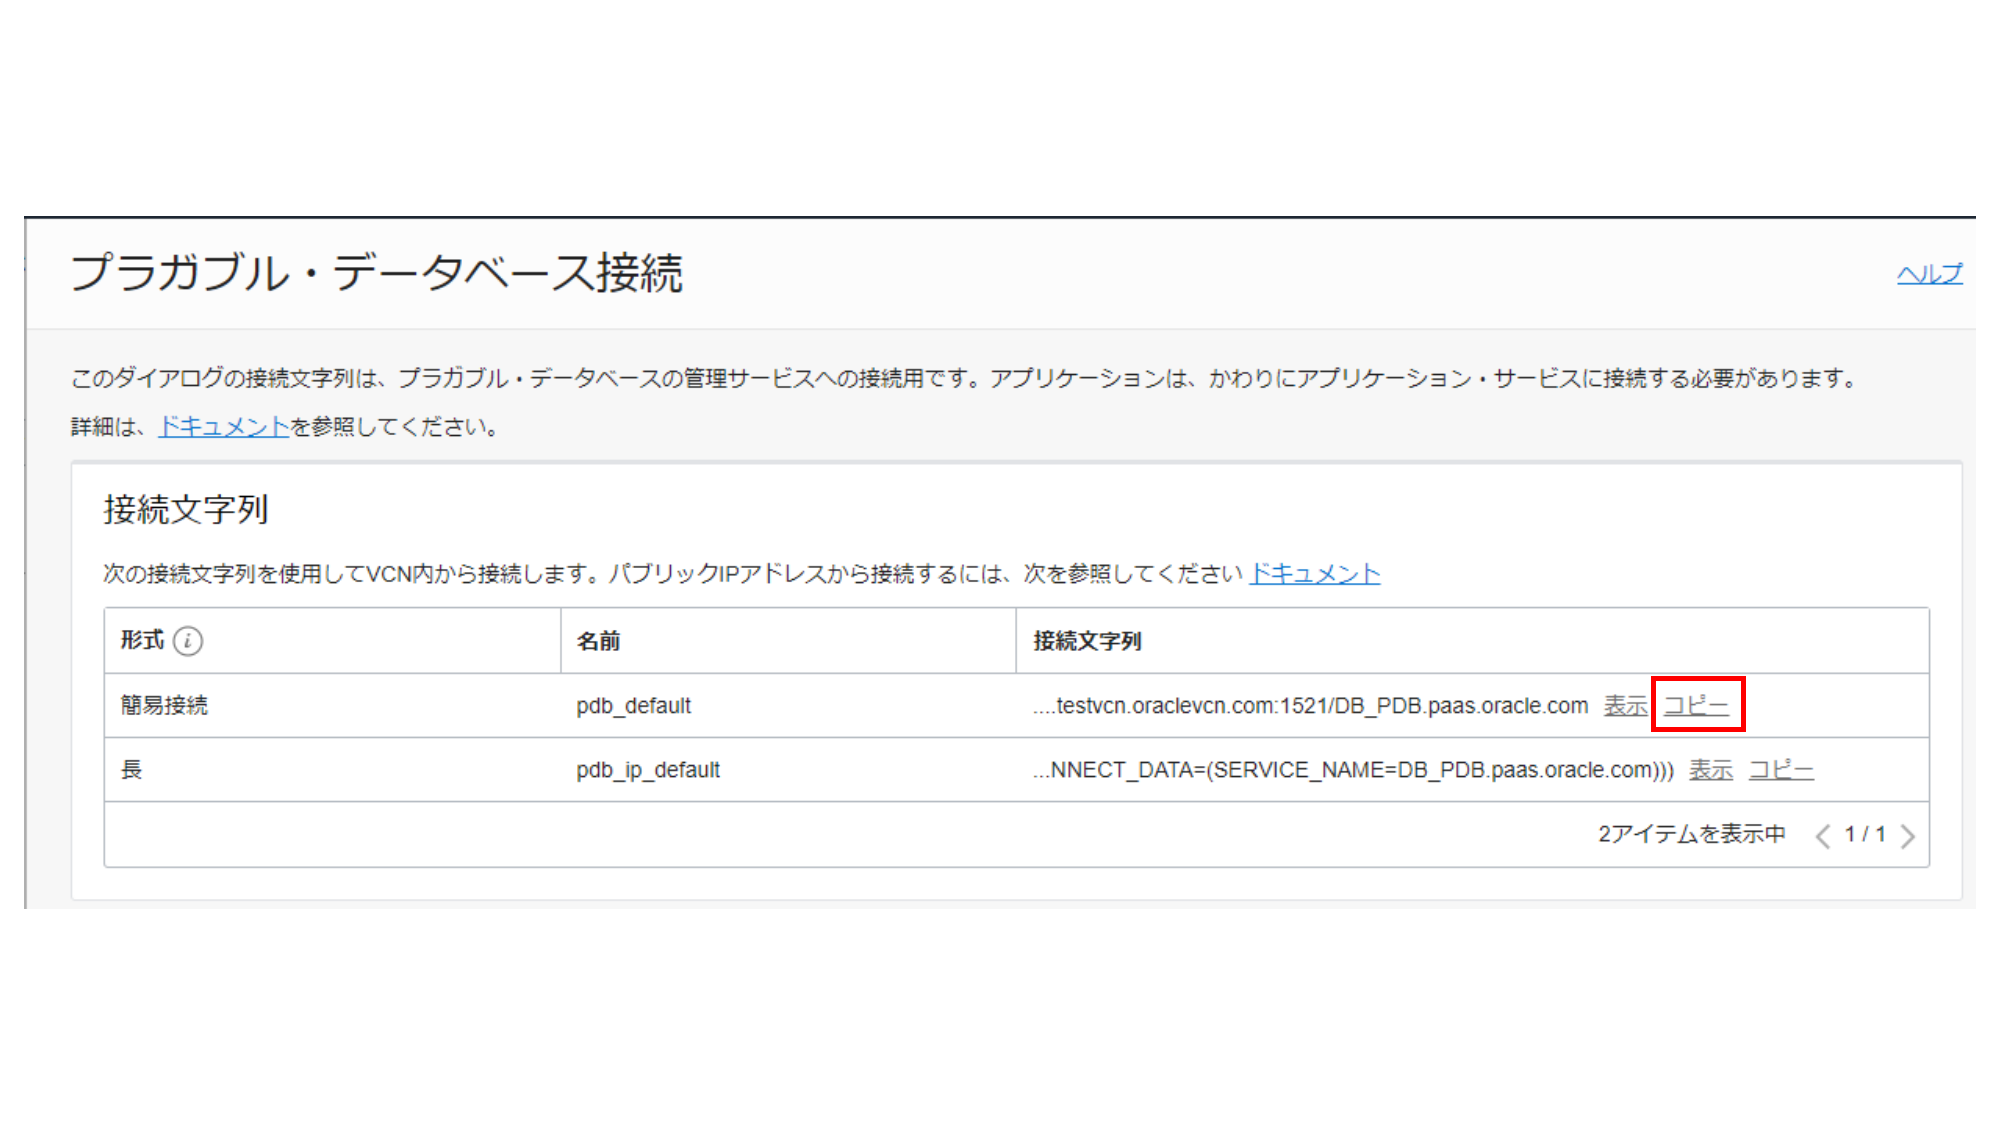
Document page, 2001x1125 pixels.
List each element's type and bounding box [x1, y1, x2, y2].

picture [24, 216, 1976, 909]
